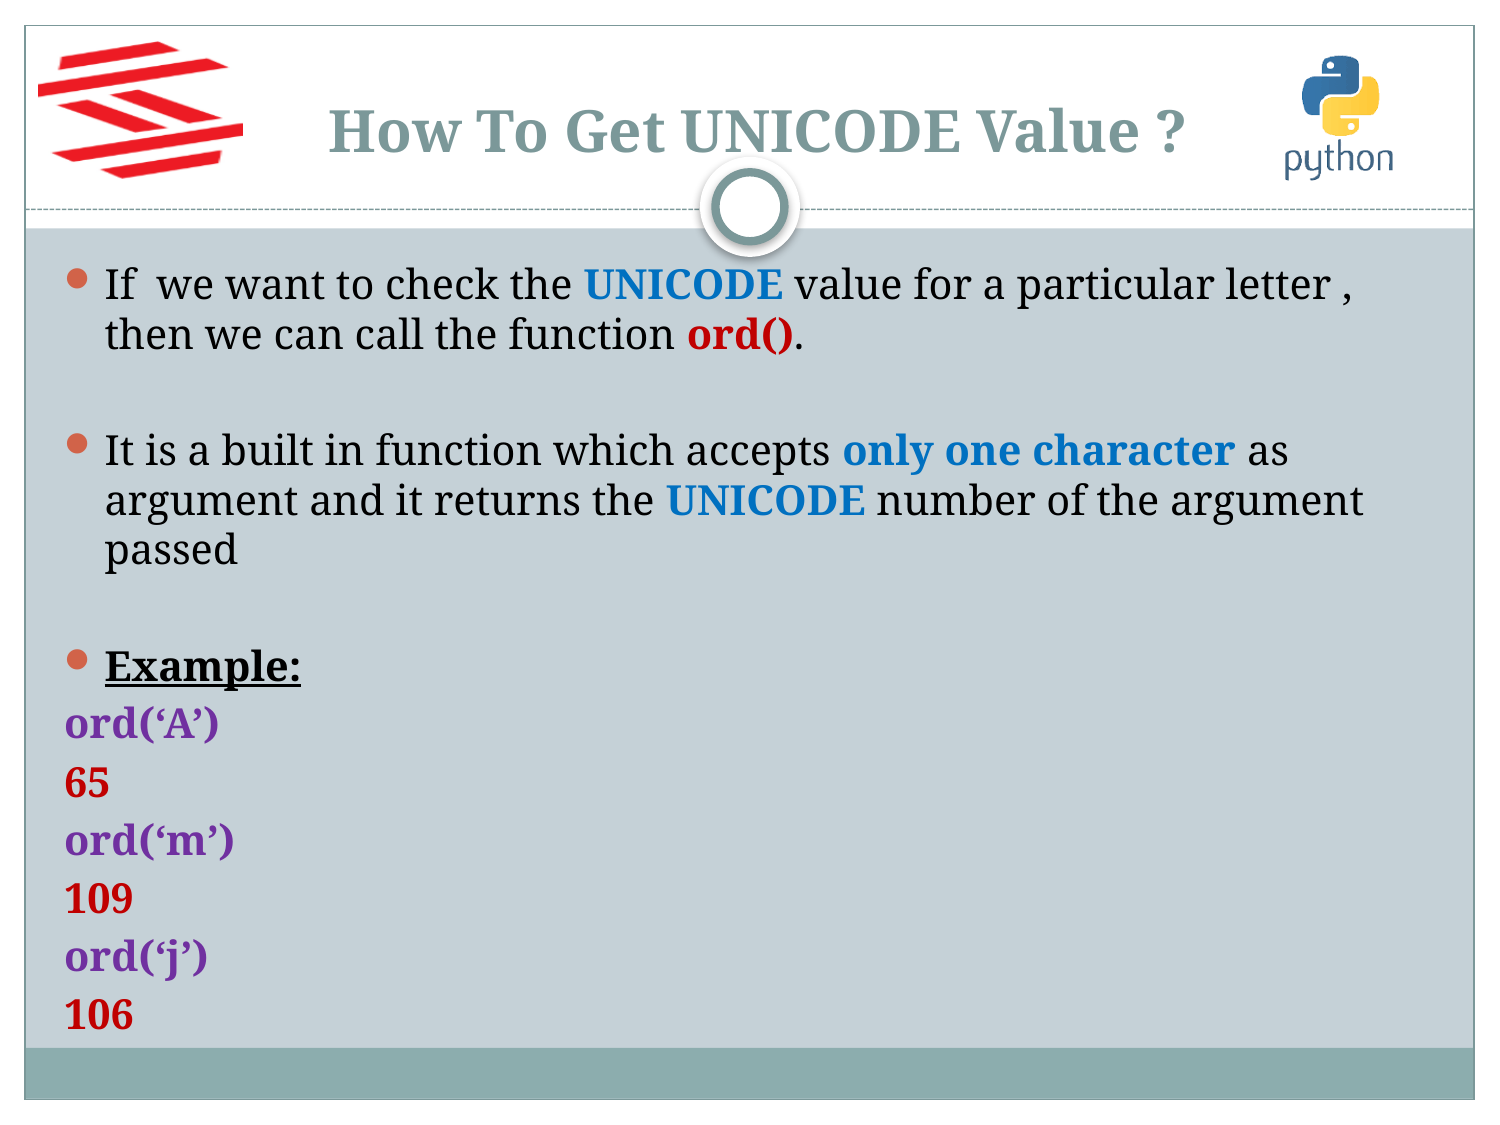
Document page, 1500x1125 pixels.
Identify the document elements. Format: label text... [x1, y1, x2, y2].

list If we want to check the UNICODE value for a particular letter , then we can call the function ord(). It is a built in function which accepts only one character as argument and it returns the UNICODE number of the argument passed Example: ord(‘A’) 65 ord(‘m’) 109 ord(‘j’) 106 [49, 250, 1445, 1047]
title How To Get UNICODE Value ? [248, 46, 1459, 172]
picture [1206, 53, 1471, 186]
picture [37, 40, 243, 185]
